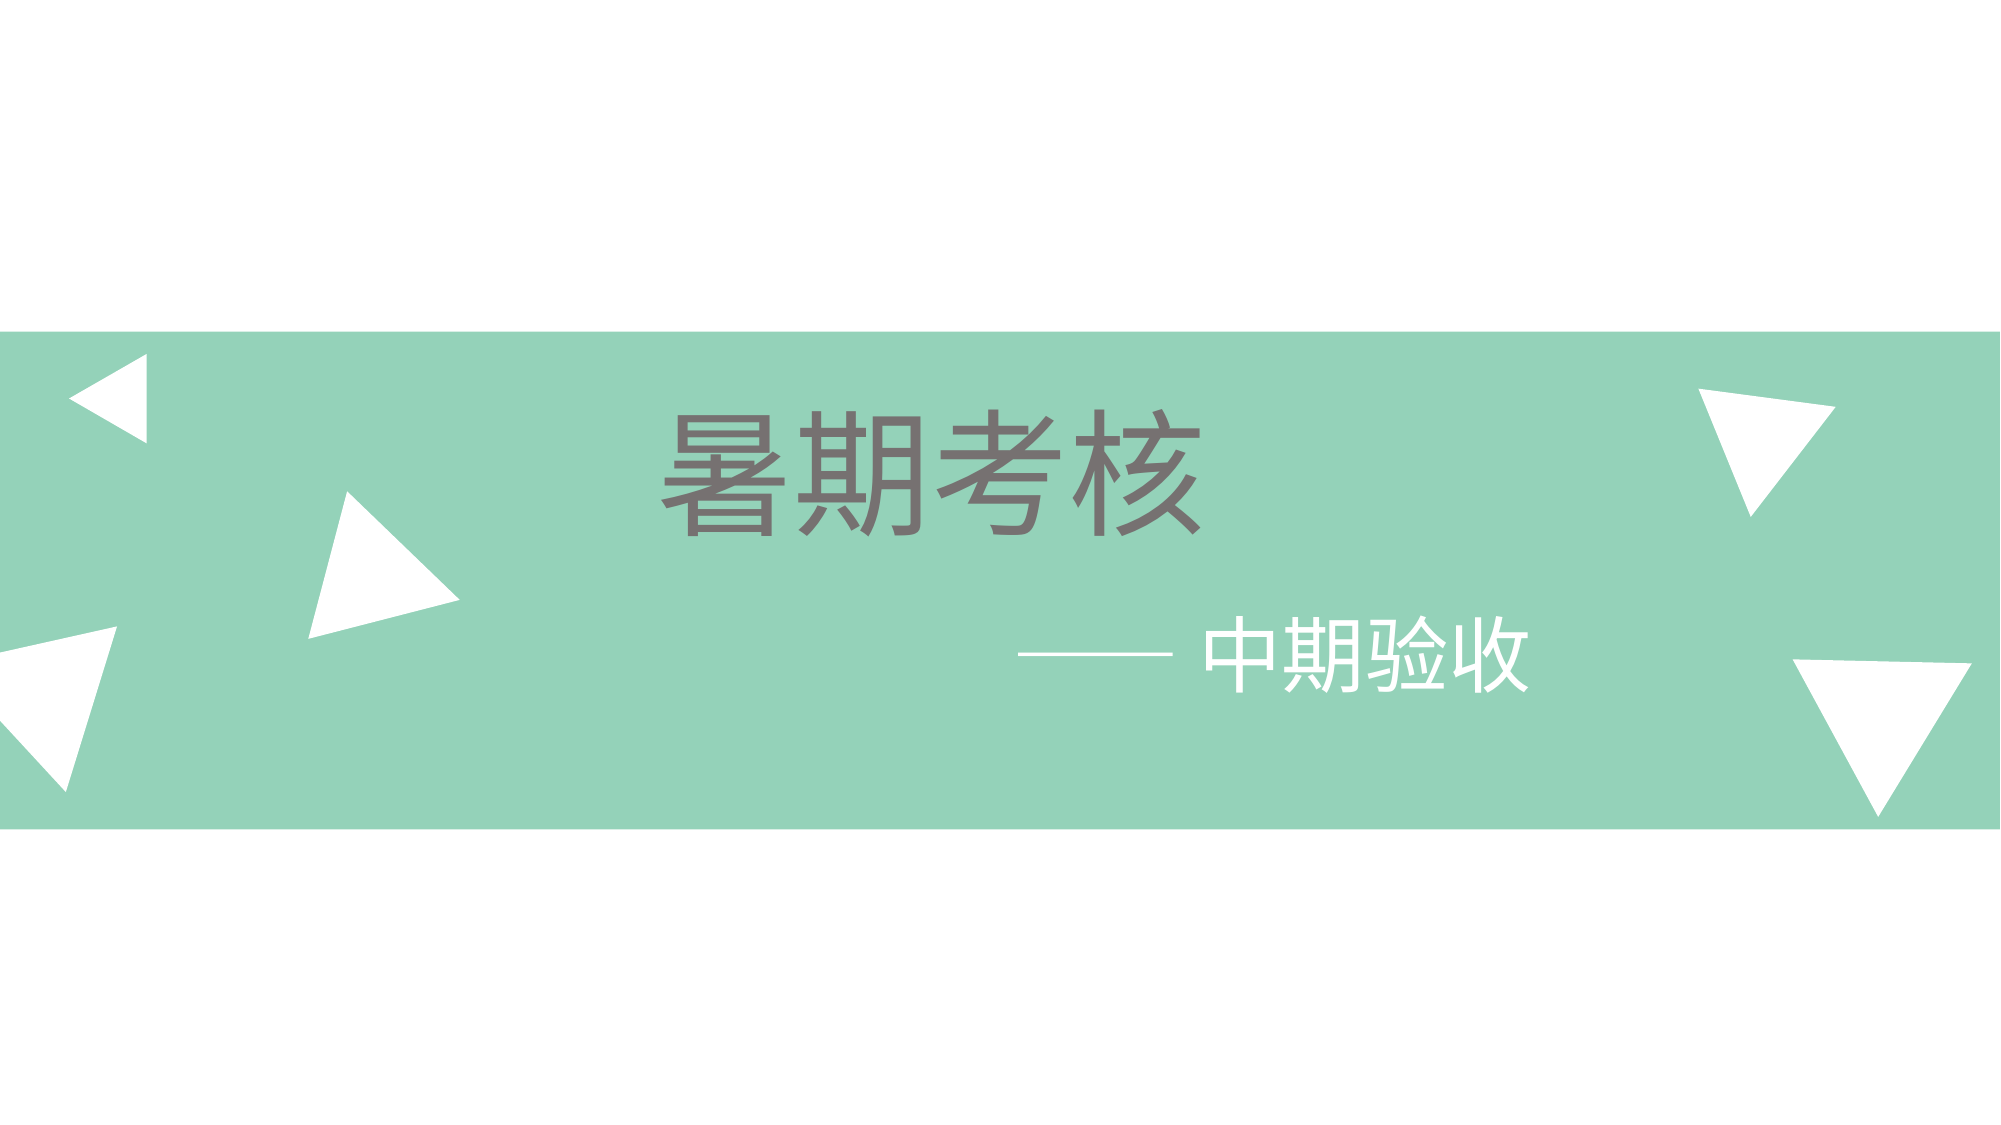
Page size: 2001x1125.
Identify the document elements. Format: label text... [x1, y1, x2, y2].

text_box [306, 489, 462, 641]
text_box 暑期考核 [641, 380, 1286, 561]
text_box [66, 352, 148, 446]
text_box [1790, 658, 1974, 819]
text_box ——中期验收 [0, 331, 2000, 830]
text_box [0, 625, 119, 795]
text_box [1696, 387, 1838, 519]
